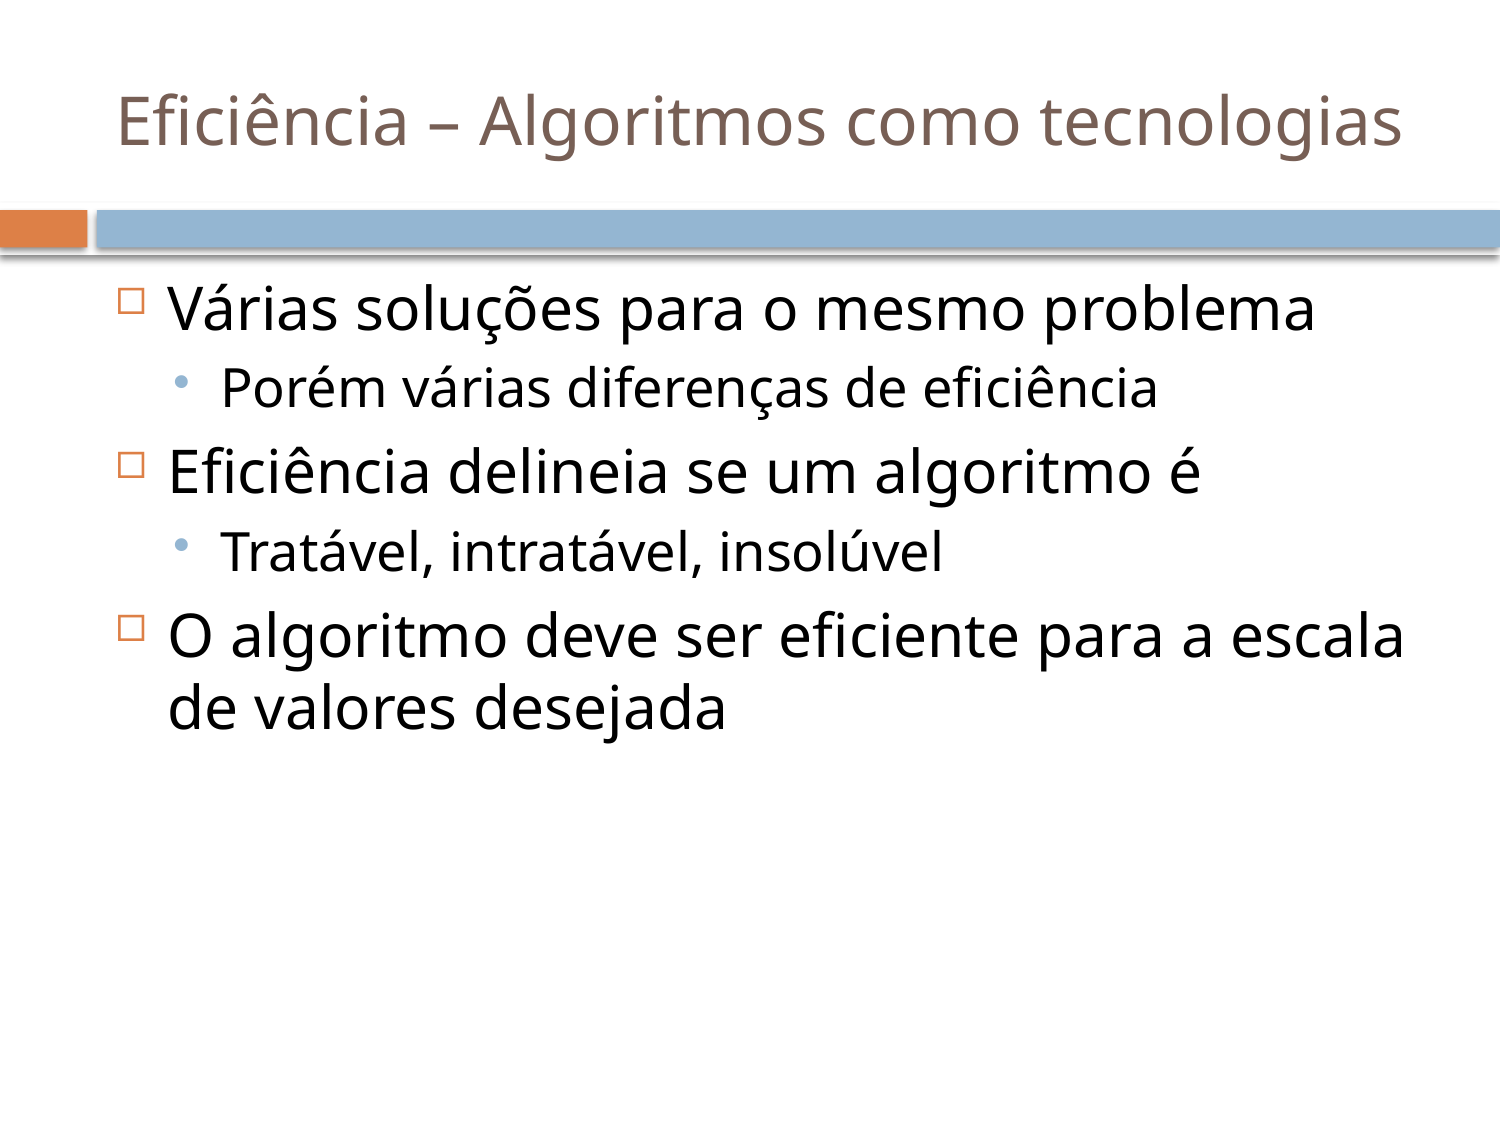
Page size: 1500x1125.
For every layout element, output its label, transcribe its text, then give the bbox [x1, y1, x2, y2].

list Várias soluções para o mesmo problema Porém várias diferenças de eficiência Eficiência delineia se um algoritmo é Tratável, intratável, insolúvel O algoritmo deve ser eficiente para a escala de valores desejada [100, 262, 1438, 1000]
title Eficiência – Algoritmos como tecnologias [100, 37, 1438, 200]
